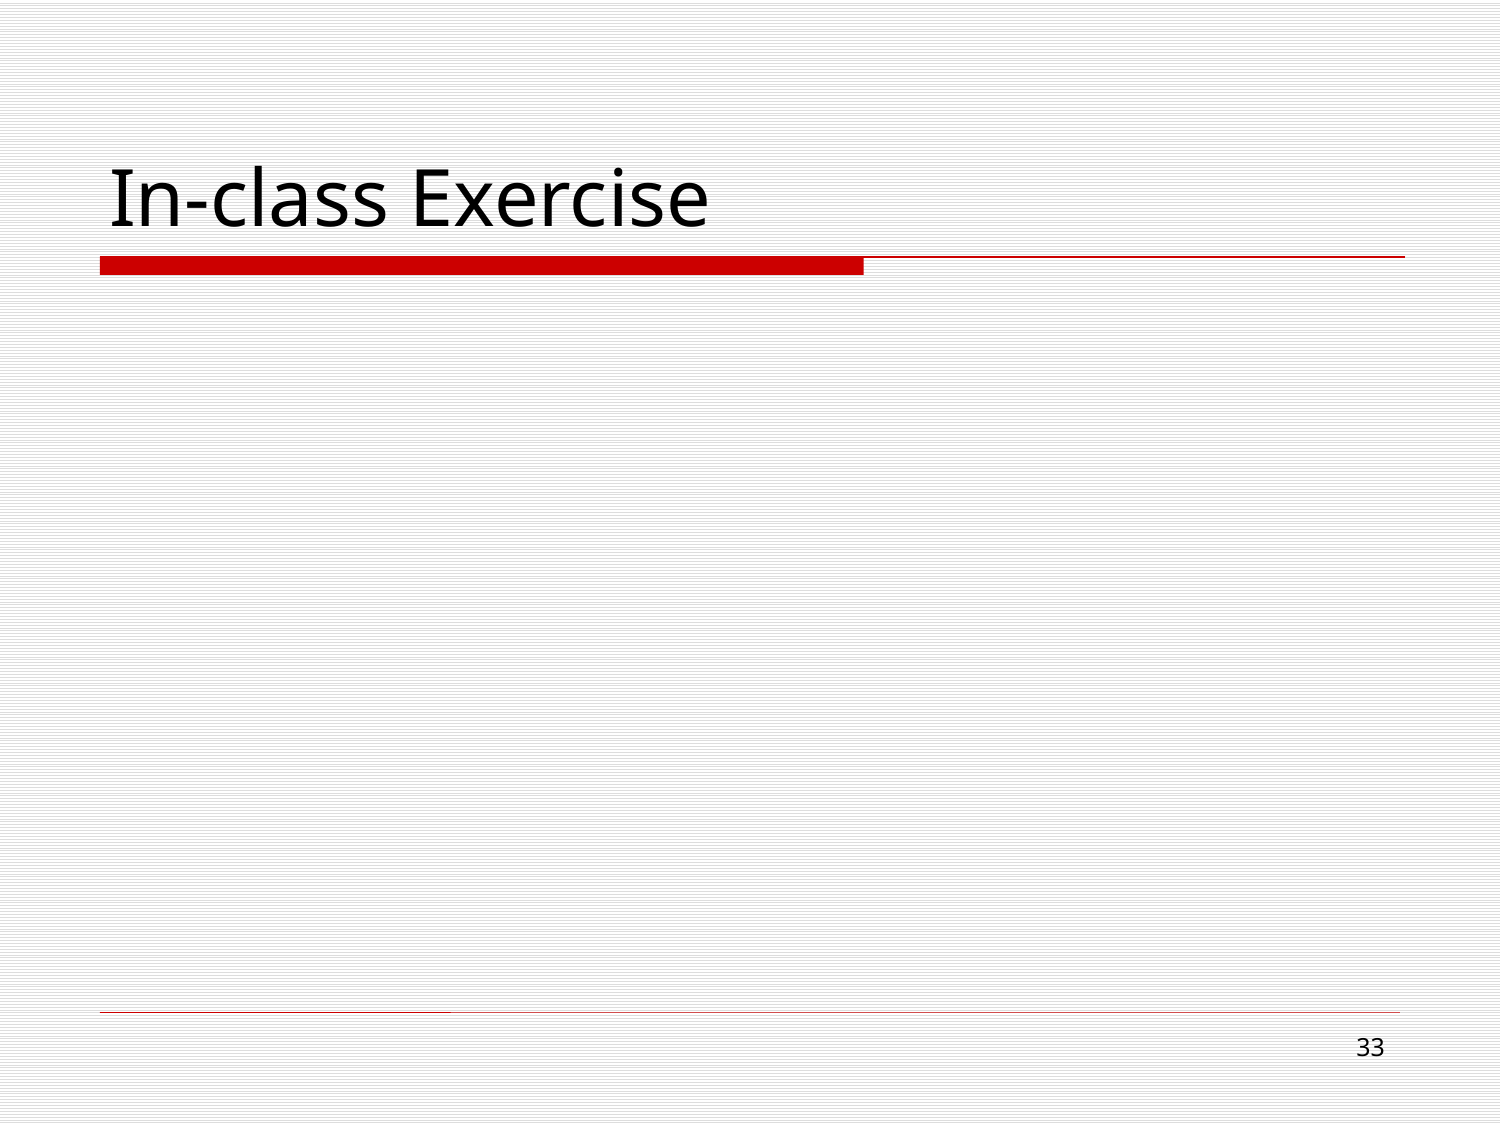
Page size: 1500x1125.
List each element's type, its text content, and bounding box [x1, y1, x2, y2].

slide_number 33 [1074, 1024, 1401, 1103]
title In-class Exercise [94, 50, 1407, 250]
